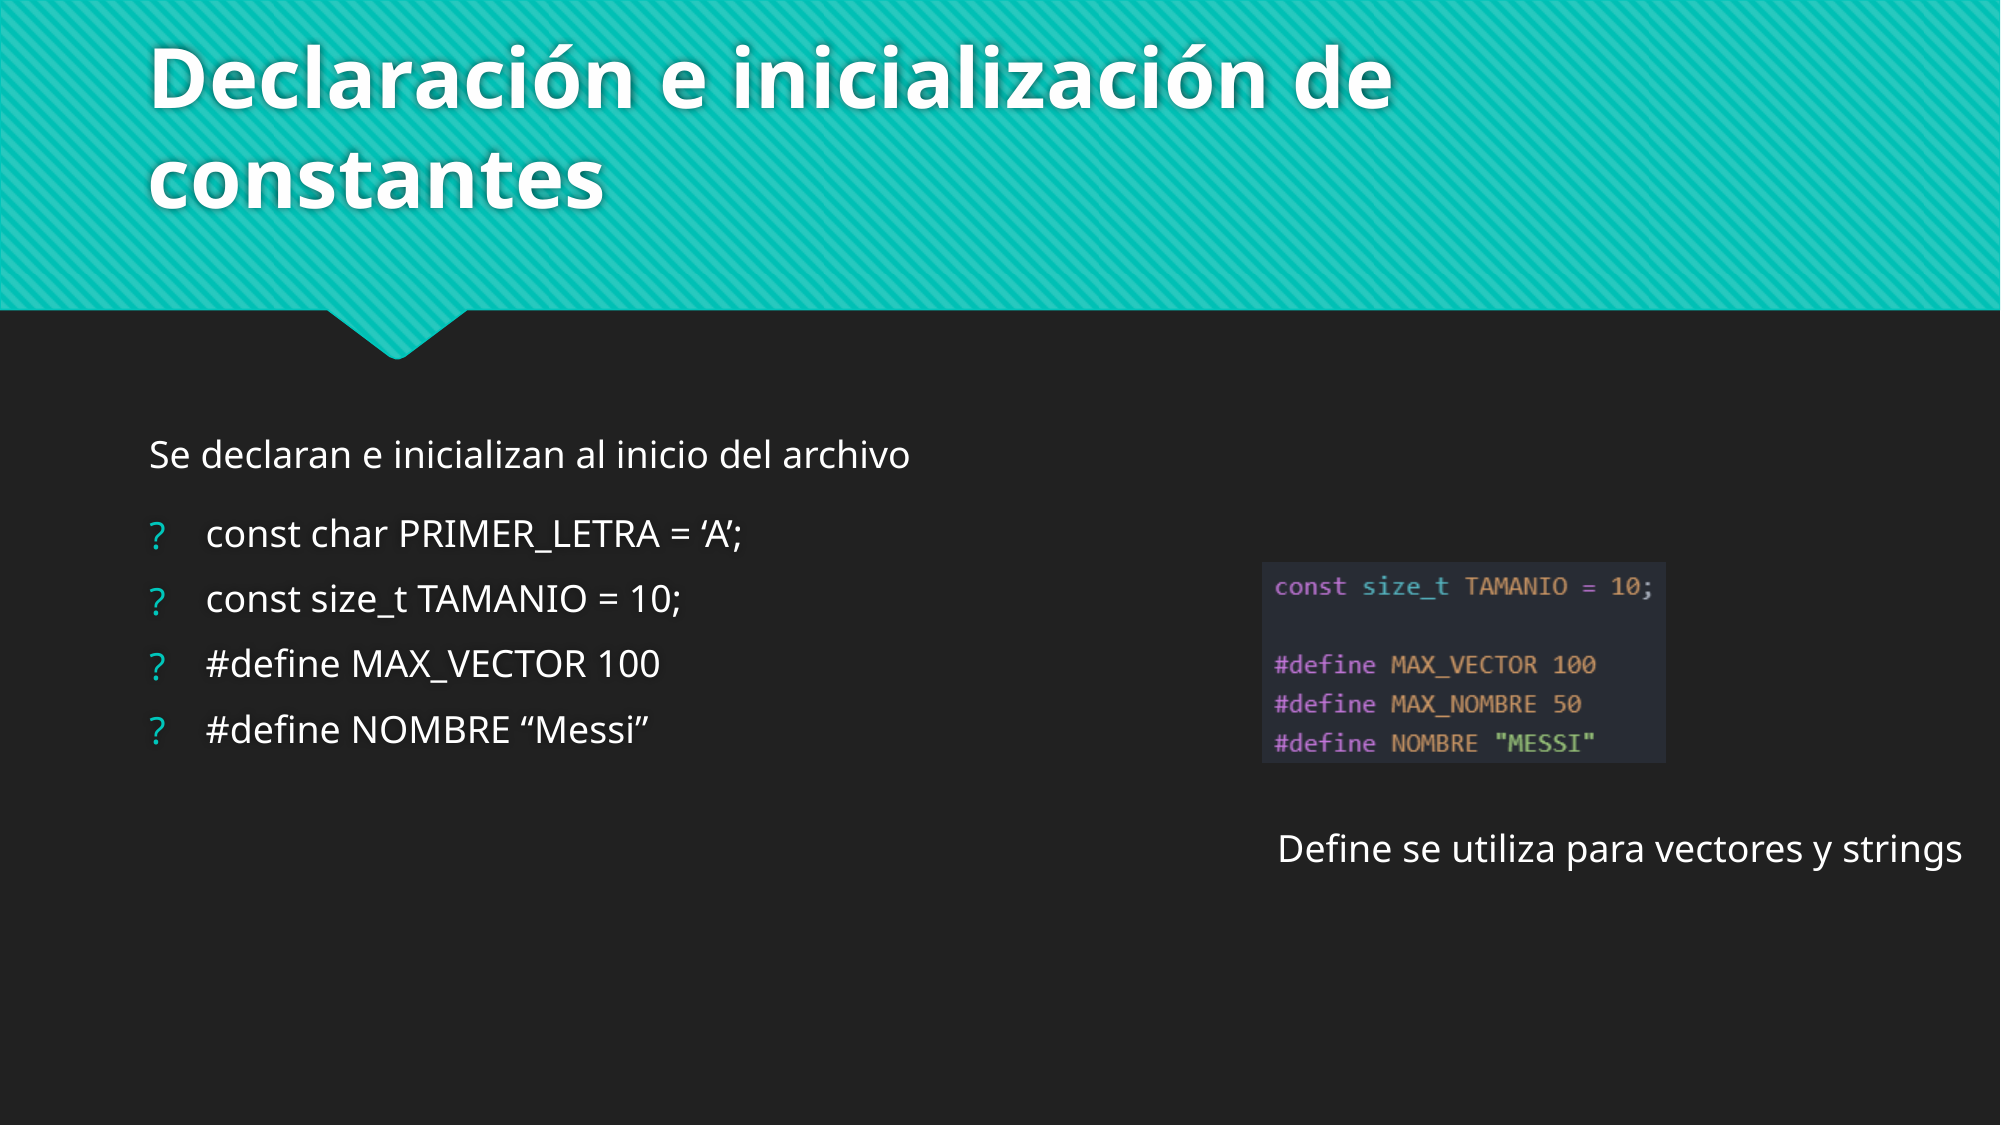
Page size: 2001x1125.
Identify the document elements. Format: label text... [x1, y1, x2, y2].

text_box Se declaran e inicializan al inicio del archivo [134, 423, 977, 484]
list const char PRIMER_LETRA = ‘A’; const size_t TAMANIO = 10; #define MAX_VECTOR 100 #define NOMBRE “Messi” [134, 364, 985, 962]
picture [1261, 562, 1666, 763]
title Declaración e inicialización de constantes [132, 73, 1868, 233]
text_box Define se utiliza para vectores y strings [1262, 817, 1994, 878]
picture [1, 1, 1999, 357]
